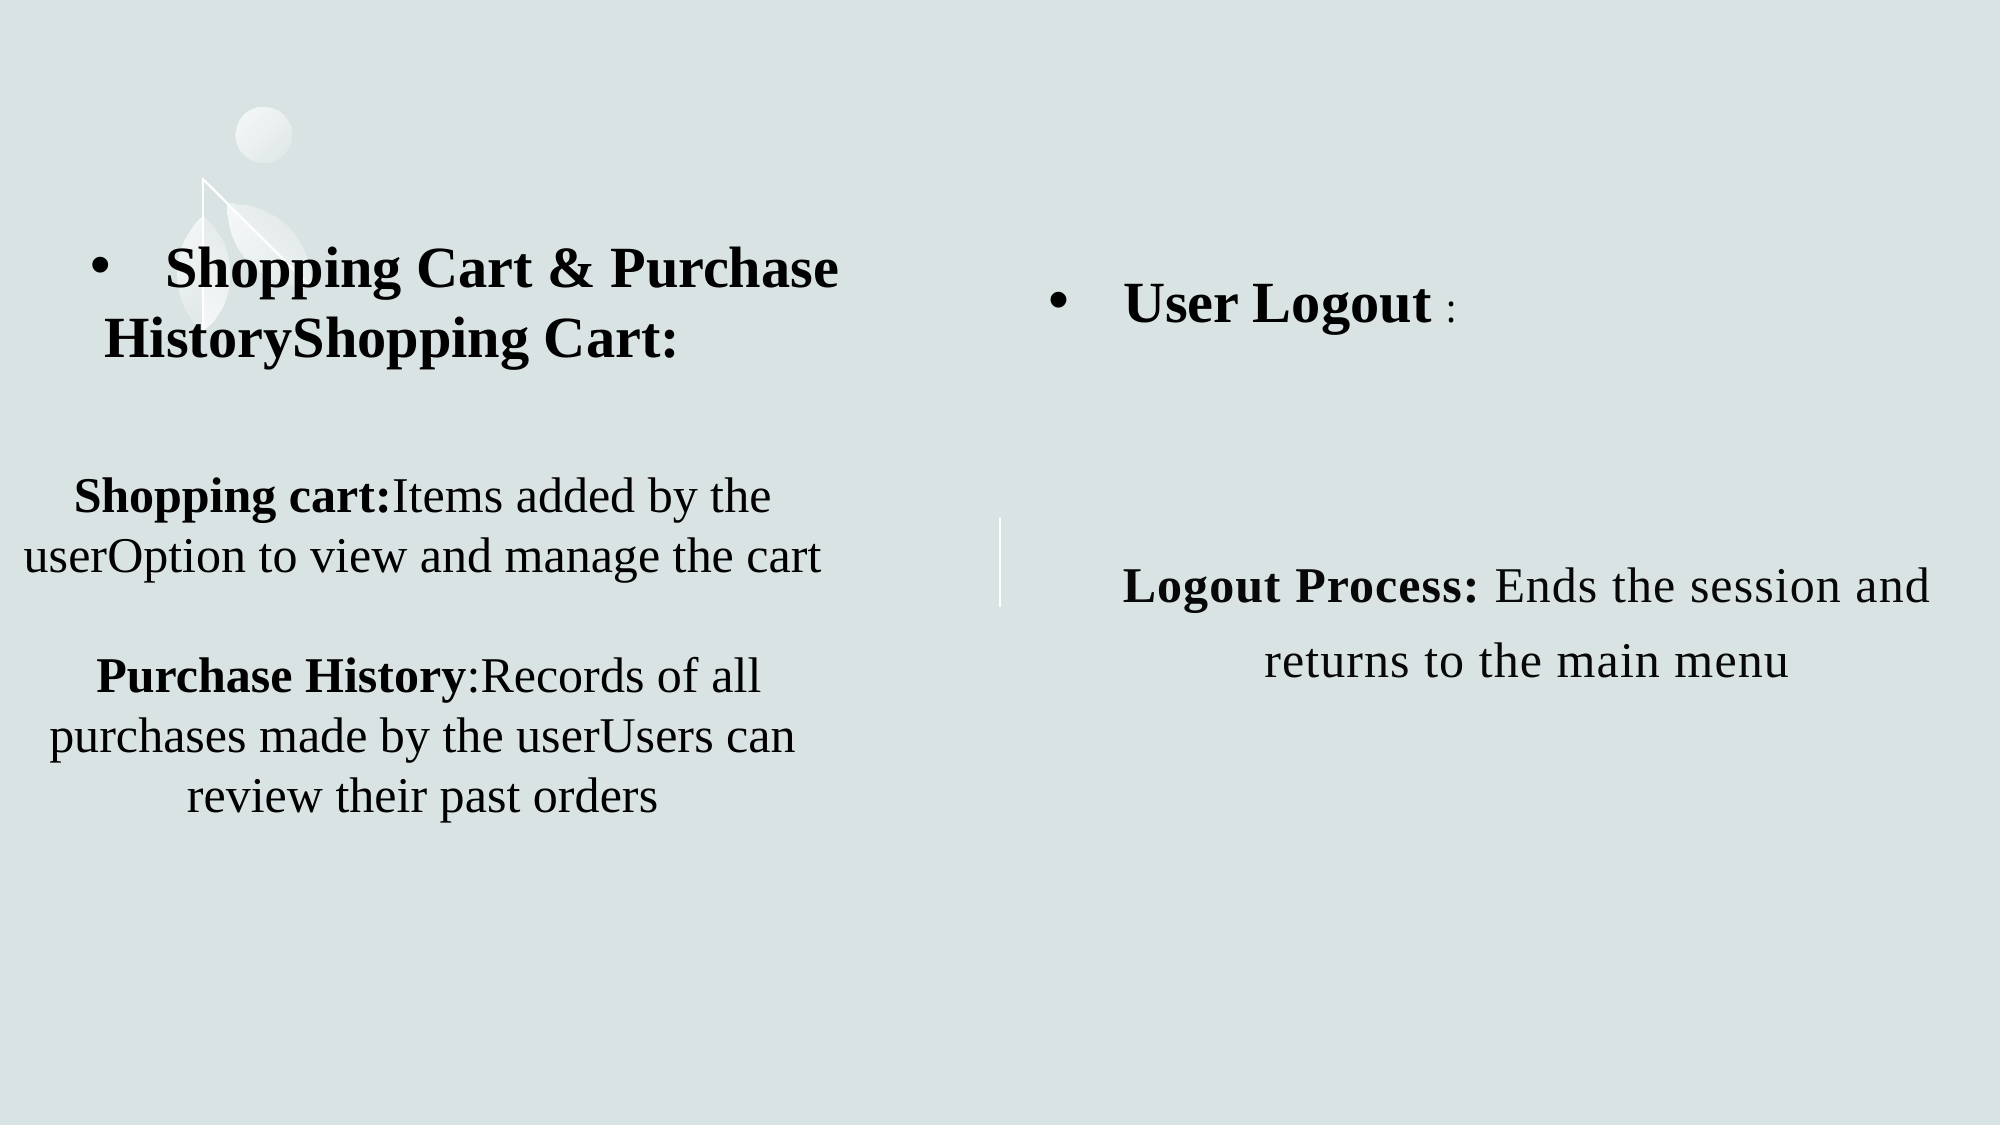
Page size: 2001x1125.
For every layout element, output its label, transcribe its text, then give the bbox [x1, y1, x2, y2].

text_box Shopping Cart & Purchase HistoryShopping Cart: [75, 221, 938, 377]
text_box User Logout : [1033, 257, 1881, 342]
title Shopping cart:Items added by the userOption to view and manage the cart Purchase History:Records of all purchases made by the userUsers can review their past orders [0, 392, 846, 892]
list Logout Process: Ends the session and returns to the main menu [1076, 428, 1978, 797]
